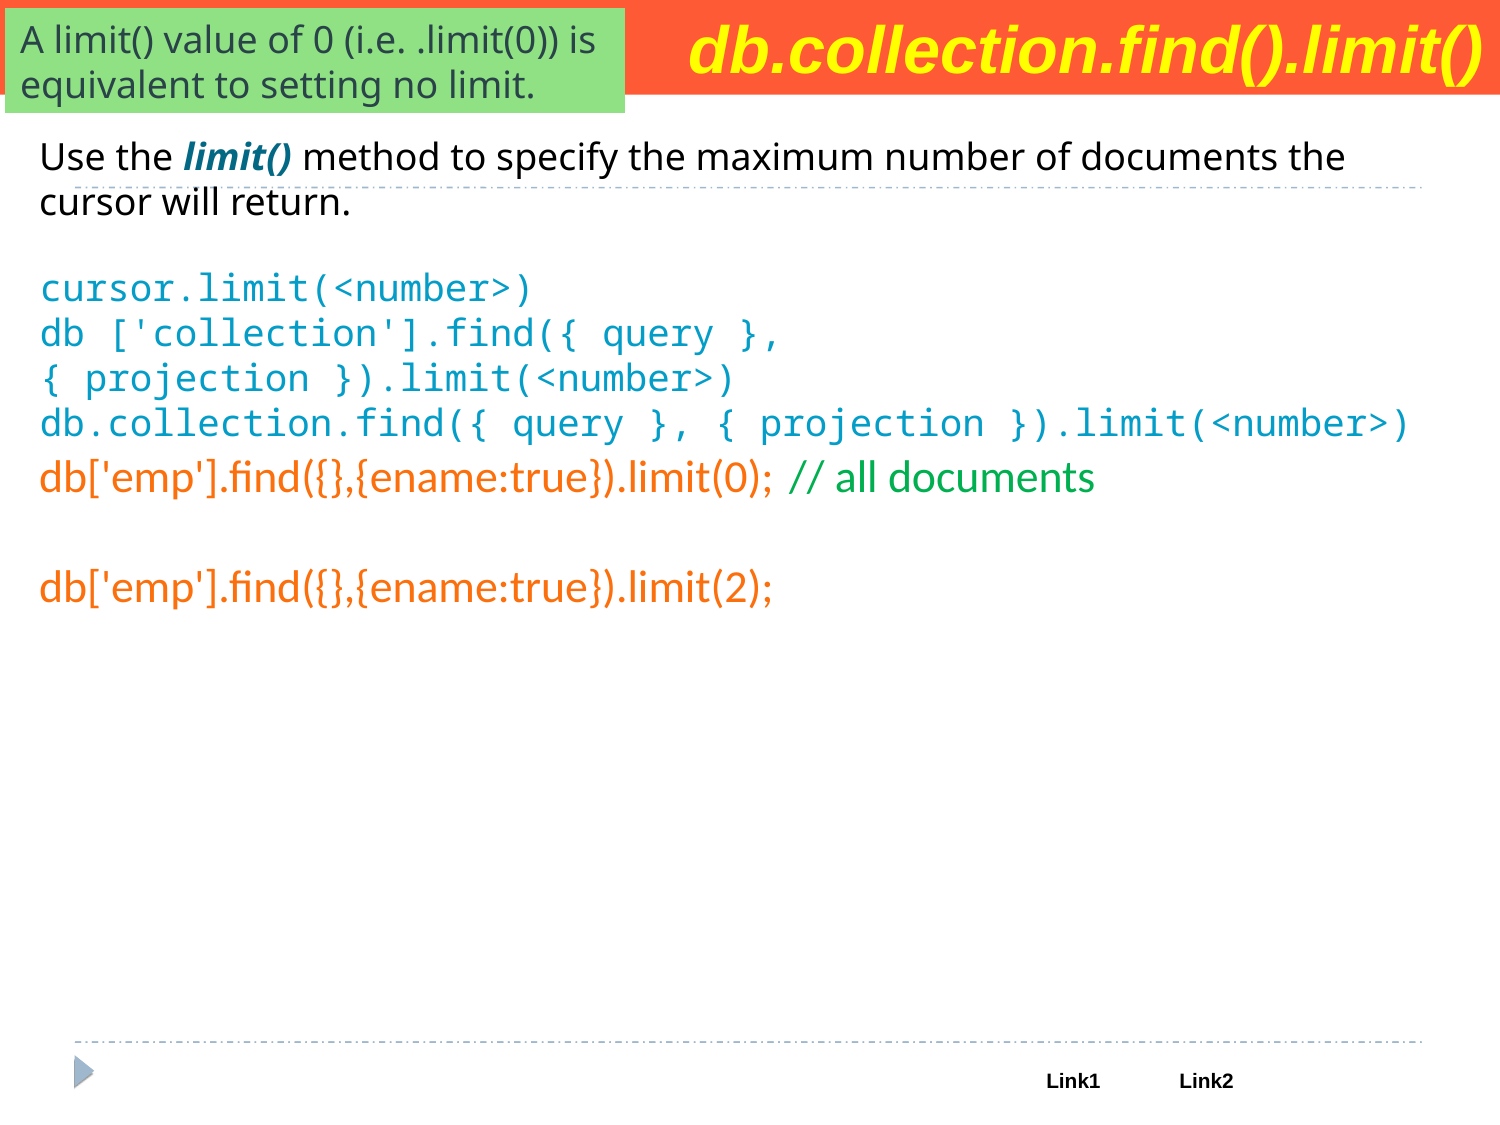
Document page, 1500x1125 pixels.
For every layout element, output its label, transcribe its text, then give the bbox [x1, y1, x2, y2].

text_box A limit() value of 0 (i.e. .limit(0)) is equivalent to setting no limit. [5, 8, 625, 113]
text_box Use the limit() method to specify the maximum number of documents the cursor will return. [24, 125, 1476, 230]
text_box cursor.limit(<number>) db ['collection'].find({ query }, { projection }).limit(<number>) db.collection.find({ query }, { projection }).limit(<number>) [25, 256, 1476, 407]
text_box db.collection.find().limit() [0, 0, 1500, 95]
text_box db['emp'].find({},{ename:true}).limit(0); // all documents db['emp'].find({},{ename:true}).limit(2); [24, 439, 1476, 584]
